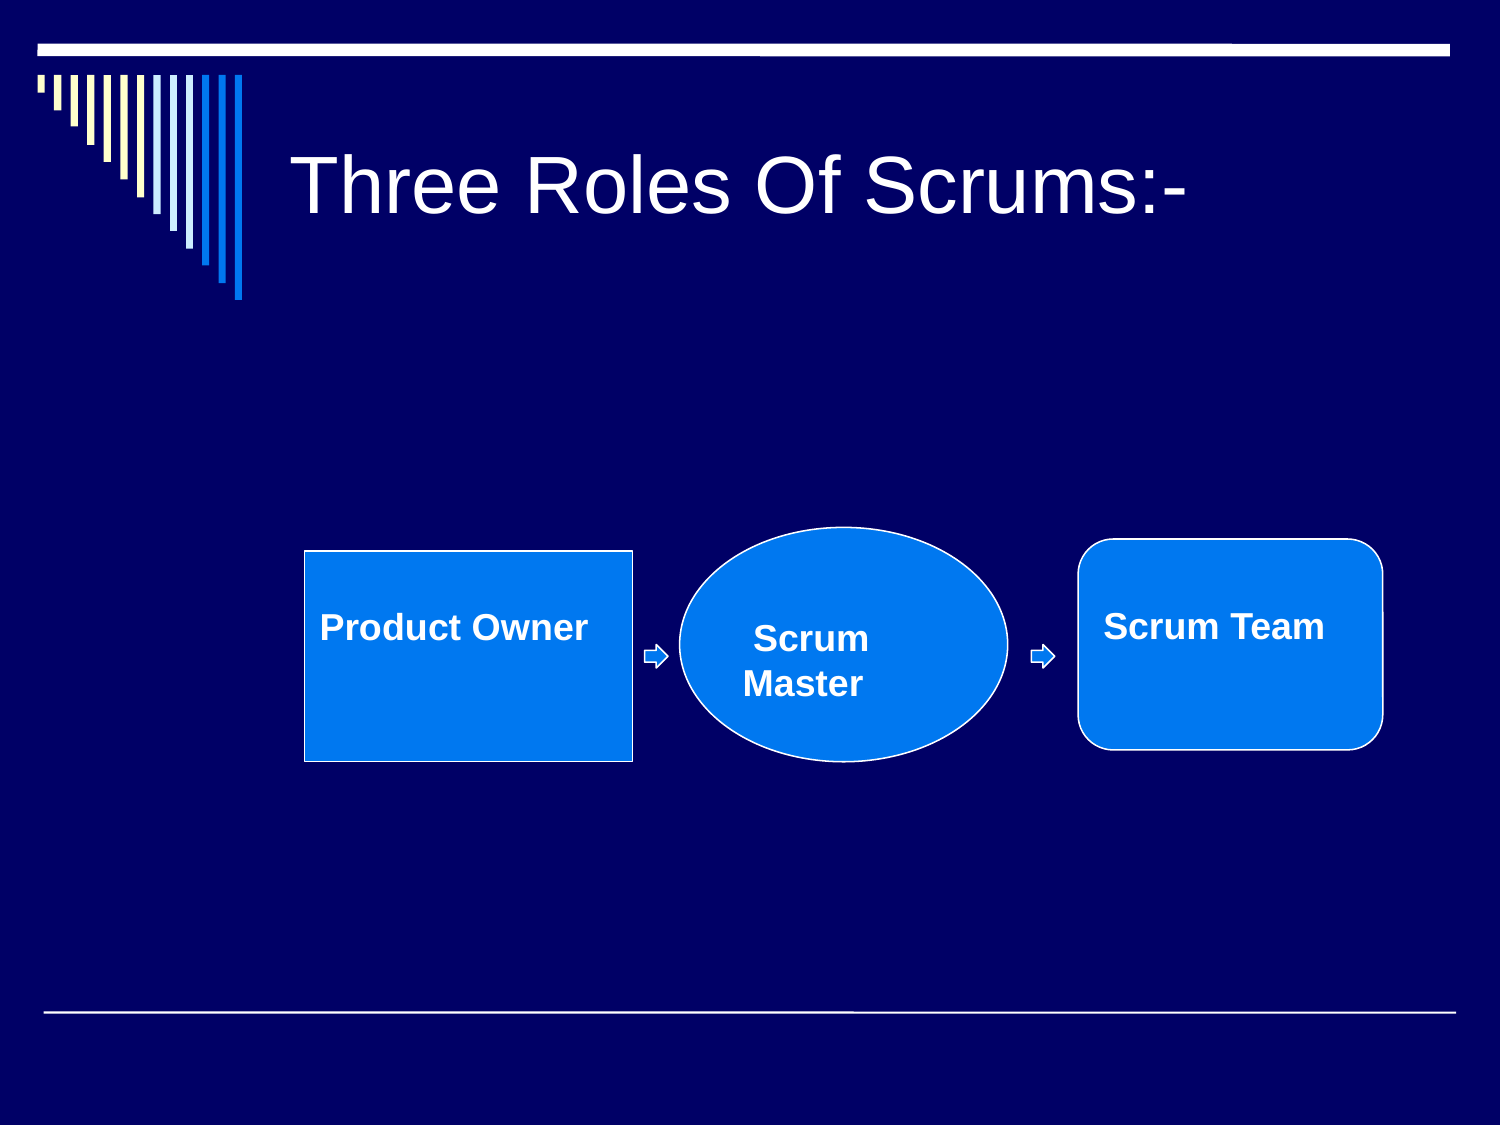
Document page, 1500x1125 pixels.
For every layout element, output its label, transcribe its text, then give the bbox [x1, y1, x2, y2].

text_box Product Owner [304, 550, 633, 762]
title Three Roles Of Scrums:- [274, 74, 1426, 288]
text_box Scrum Team [1078, 538, 1383, 750]
text_box [644, 644, 668, 668]
text_box Scrum Master [679, 527, 1008, 762]
text_box [1031, 644, 1055, 668]
